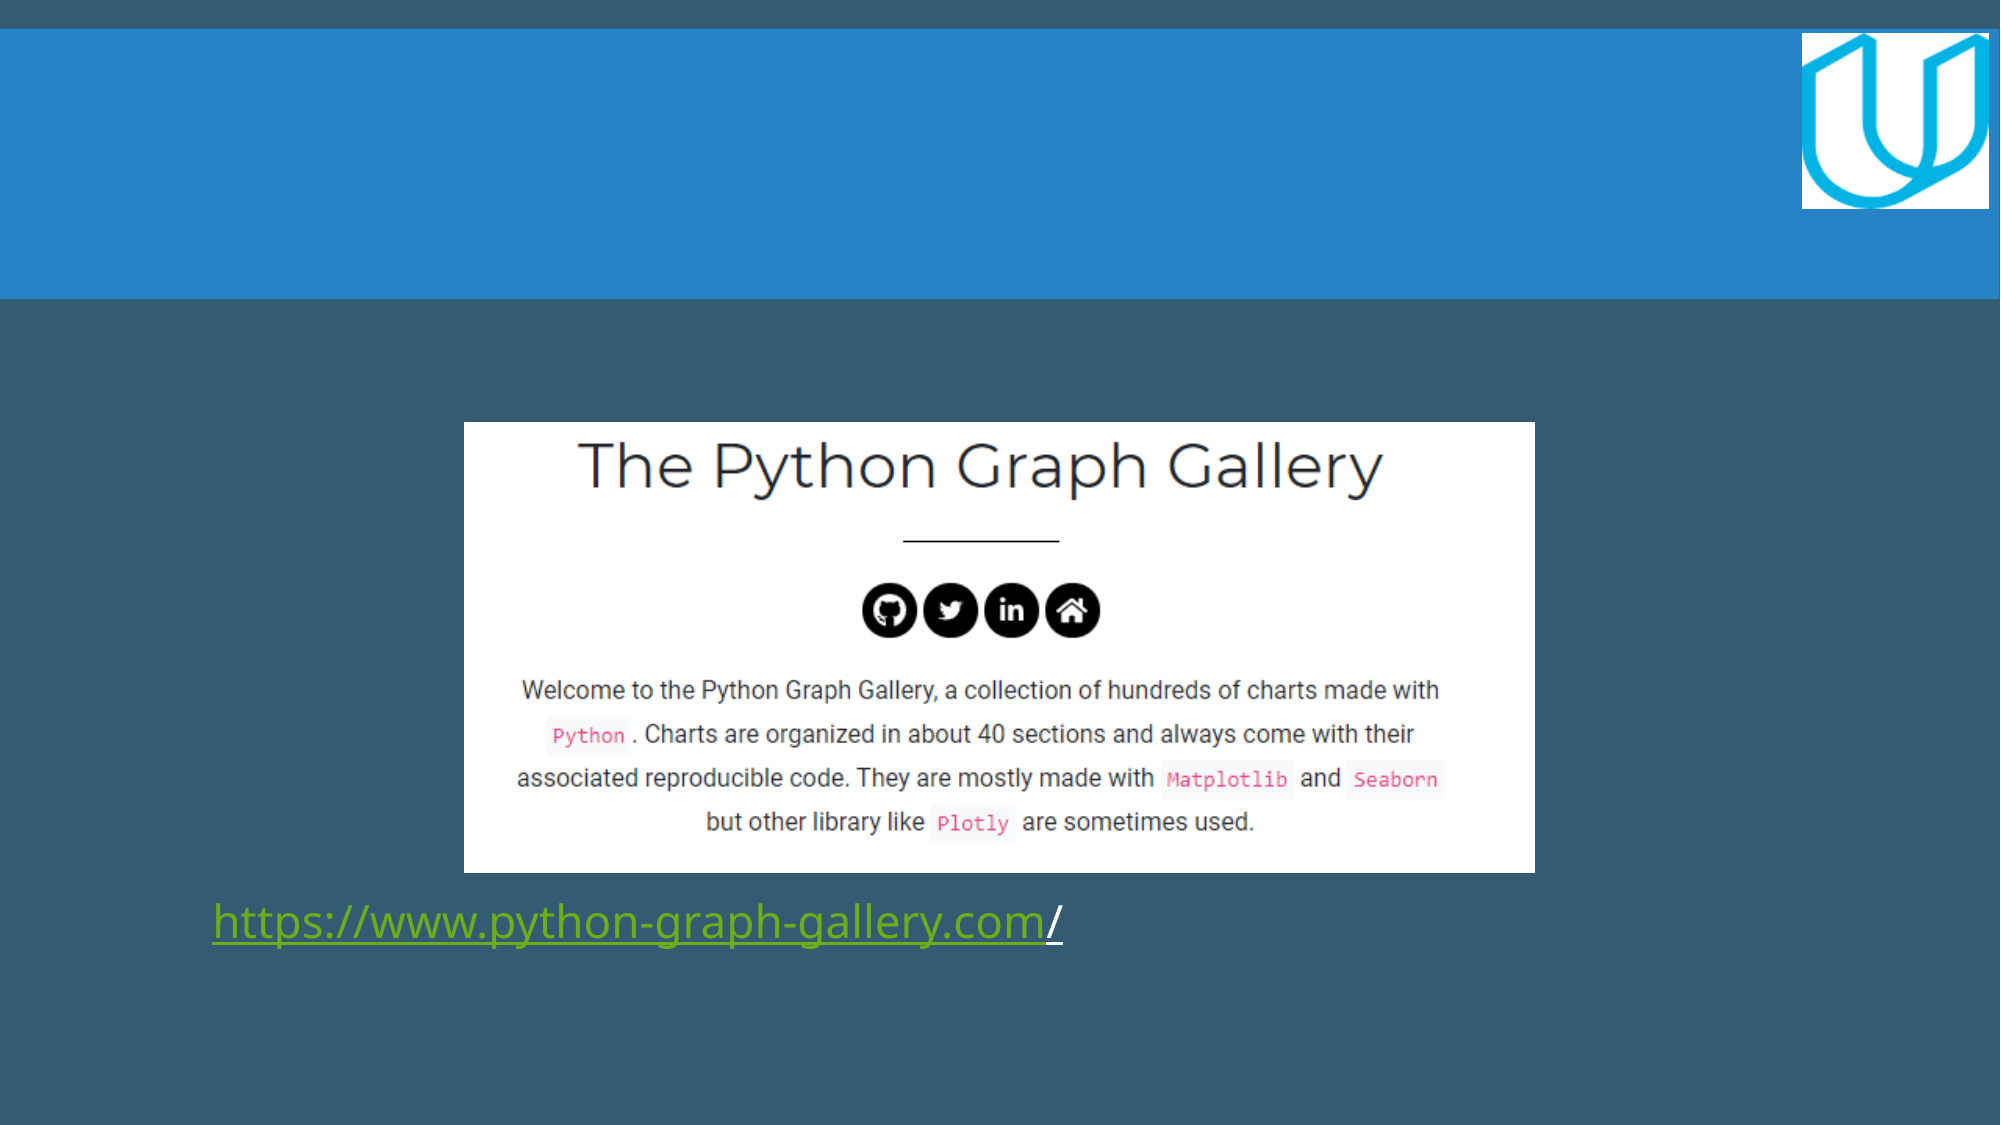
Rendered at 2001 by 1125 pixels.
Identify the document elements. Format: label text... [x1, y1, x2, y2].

picture [1876, 124, 1989, 209]
picture [1802, 149, 1866, 209]
picture [1816, 47, 1912, 197]
list https://www.python-graph-gallery.com/ [197, 329, 1803, 1020]
picture [1802, 33, 1989, 167]
picture [1933, 47, 1974, 167]
picture [464, 422, 1536, 874]
